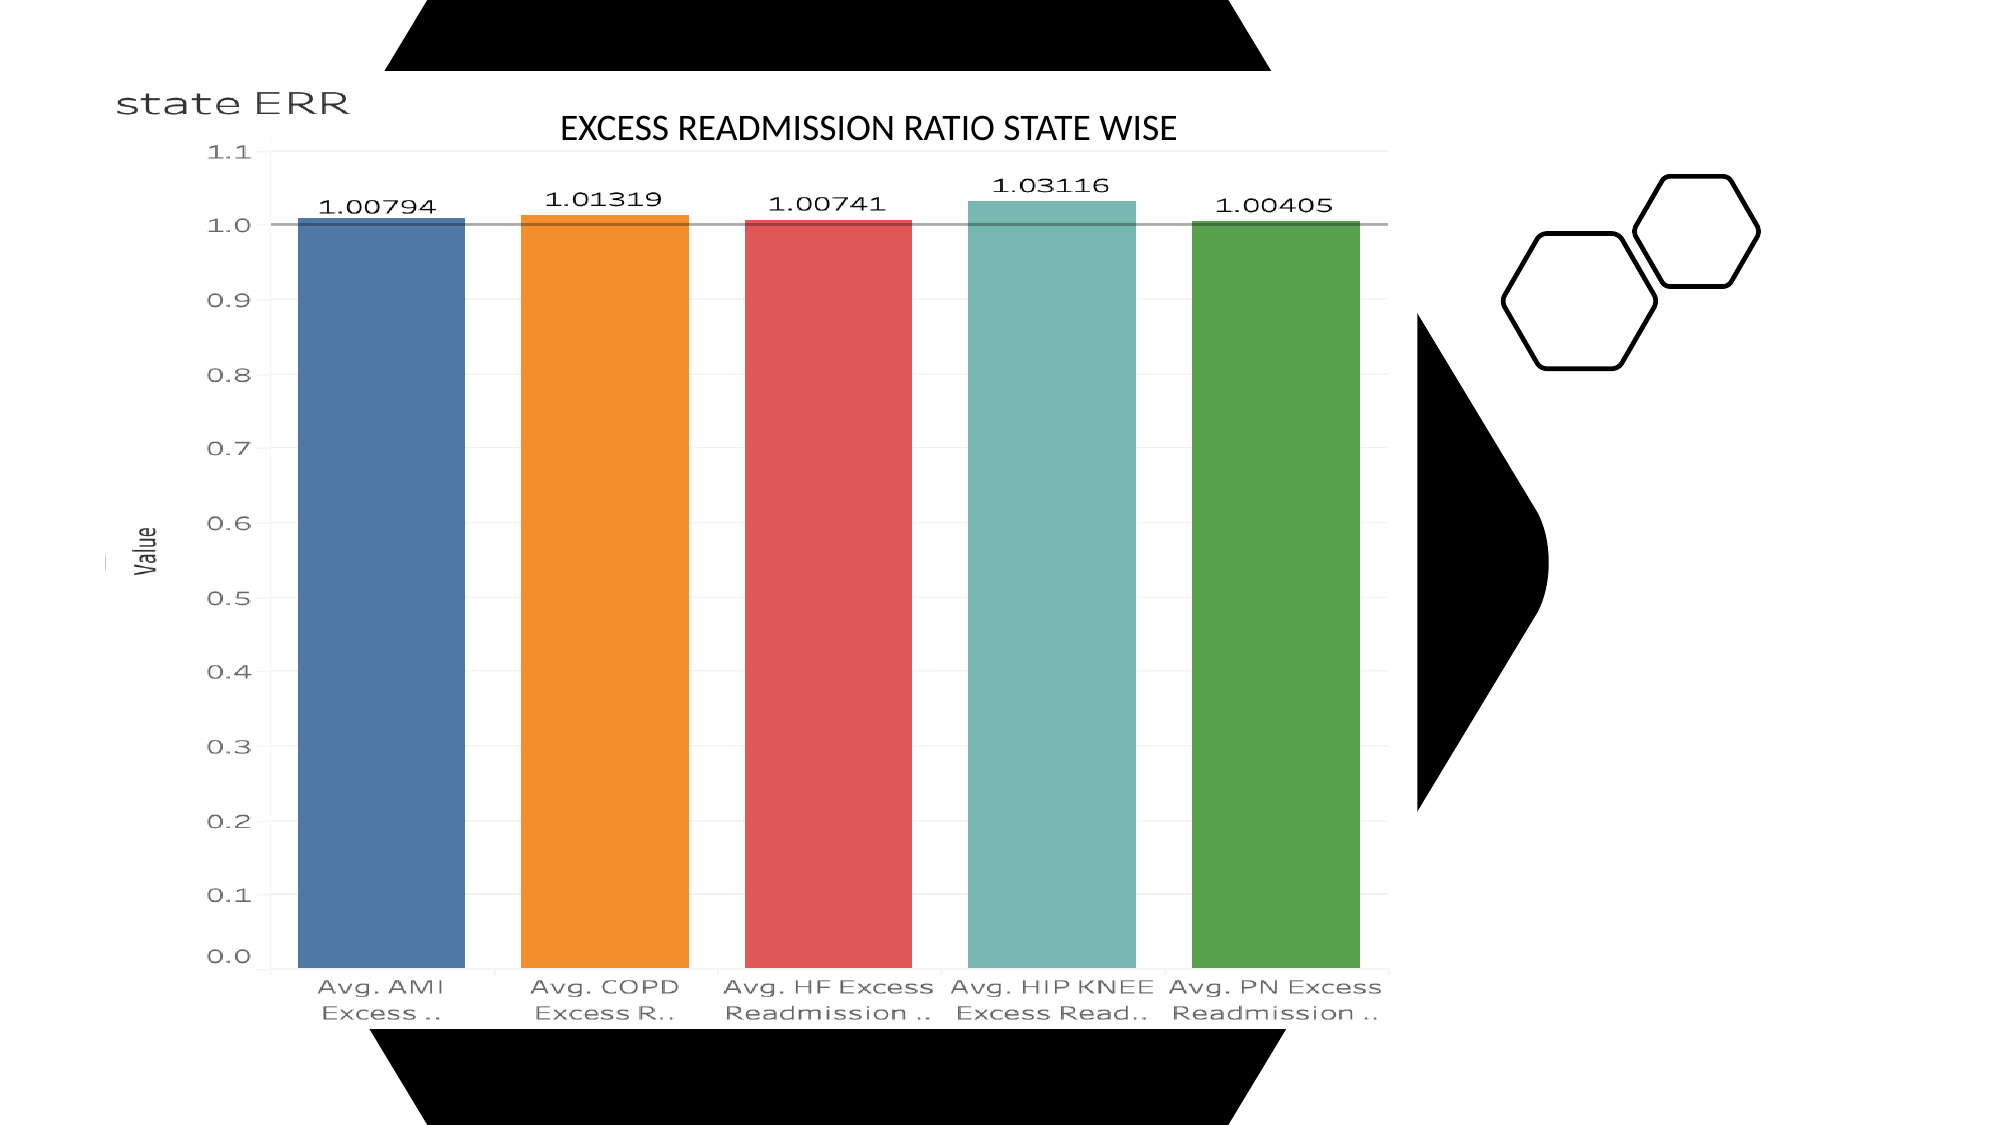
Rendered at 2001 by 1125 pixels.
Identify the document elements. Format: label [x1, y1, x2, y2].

picture [105, 71, 1418, 1029]
text_box [1502, 176, 1759, 369]
text_box [383, 0, 1273, 71]
text_box [368, 1029, 1288, 1125]
text_box [1418, 312, 1550, 813]
